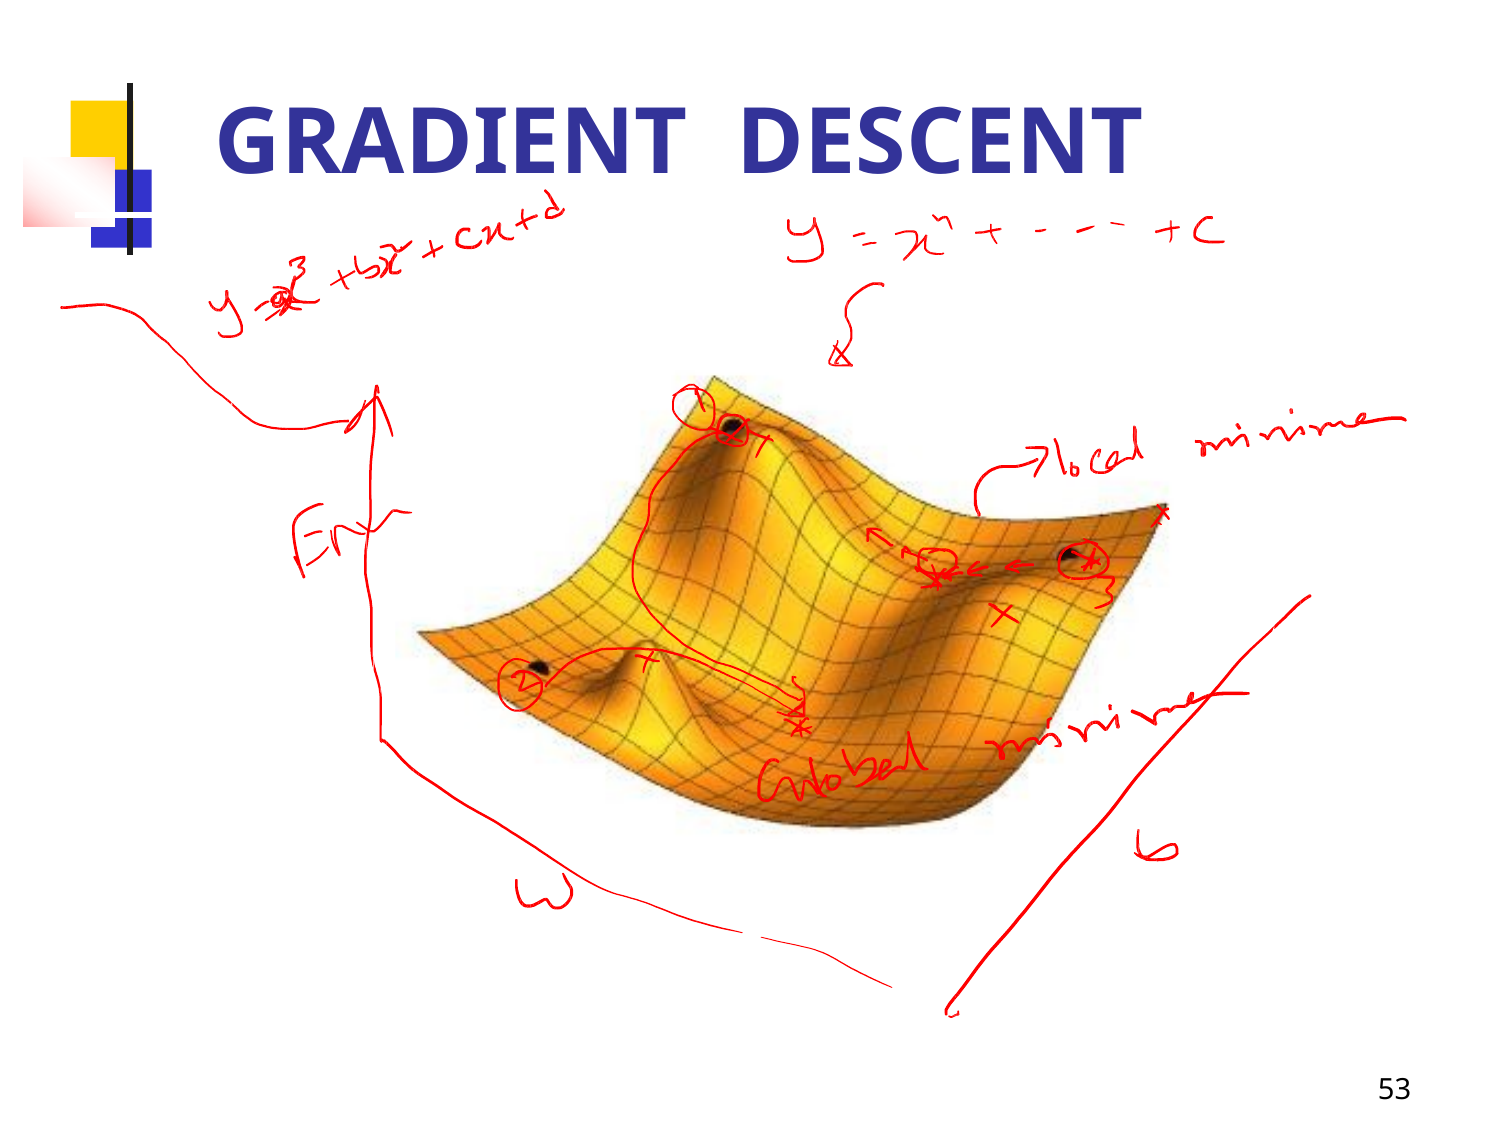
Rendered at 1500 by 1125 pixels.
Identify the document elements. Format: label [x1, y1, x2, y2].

text_box [1194, 433, 1250, 457]
text_box [481, 222, 515, 245]
text_box [734, 95, 1181, 192]
text_box [894, 230, 945, 261]
text_box [1308, 412, 1407, 436]
text_box [330, 240, 413, 290]
text_box [422, 239, 444, 259]
text_box [1110, 222, 1125, 226]
text_box [1035, 228, 1047, 233]
text_box [292, 502, 324, 579]
text_box [303, 530, 323, 538]
text_box [306, 546, 329, 567]
text_box [1375, 1072, 1417, 1107]
text_box [862, 241, 877, 246]
text_box [852, 232, 866, 238]
text_box [1155, 220, 1180, 243]
text_box [23, 82, 1425, 263]
text_box [1235, 423, 1242, 430]
text_box [208, 290, 243, 338]
text_box [455, 227, 483, 250]
text_box [1259, 425, 1306, 442]
text_box [975, 223, 1002, 245]
text_box [60, 282, 1312, 1018]
text_box [254, 255, 321, 322]
text_box [1076, 225, 1095, 234]
